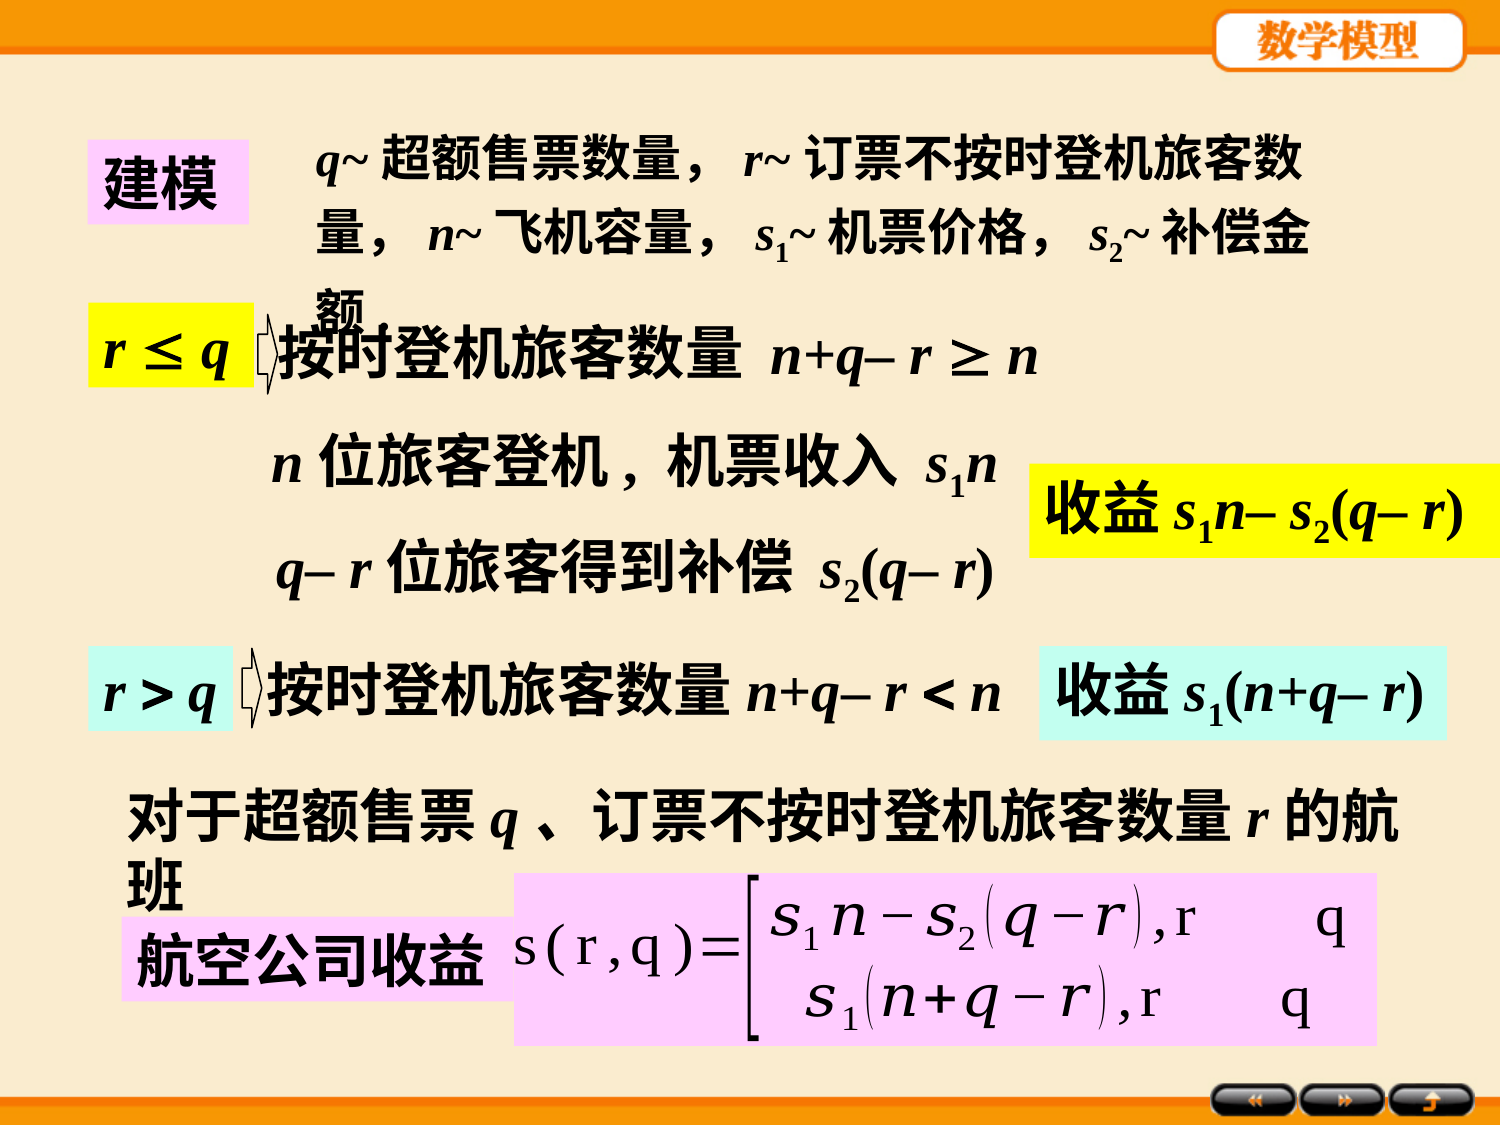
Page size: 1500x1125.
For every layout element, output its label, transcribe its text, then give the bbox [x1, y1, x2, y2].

text_box 收益s1n– s2(q– r) [1029, 463, 1500, 558]
text_box 建模 [87, 139, 249, 225]
text_box [653, 187, 684, 264]
text_box 对于超额售票q、订票不按时登机旅客数量r的航班 [112, 771, 1449, 927]
text_box r  q [88, 302, 254, 388]
text_box r  q [88, 646, 233, 731]
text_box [241, 645, 1016, 733]
text_box q~超额售票数量，r~订票不按时登机旅客数量，n~飞机容量，s1~机票价格，s2~补偿金额. [301, 107, 1354, 348]
text_box 收益s1(n+q– r) [1039, 646, 1447, 741]
text_box q– r位旅客得到补偿 s2(q– r) [261, 522, 1010, 617]
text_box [121, 873, 1378, 1046]
picture [0, 1, 1500, 1125]
text_box n位旅客登机, 机票收入 s1n [256, 417, 1014, 512]
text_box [257, 308, 1047, 395]
